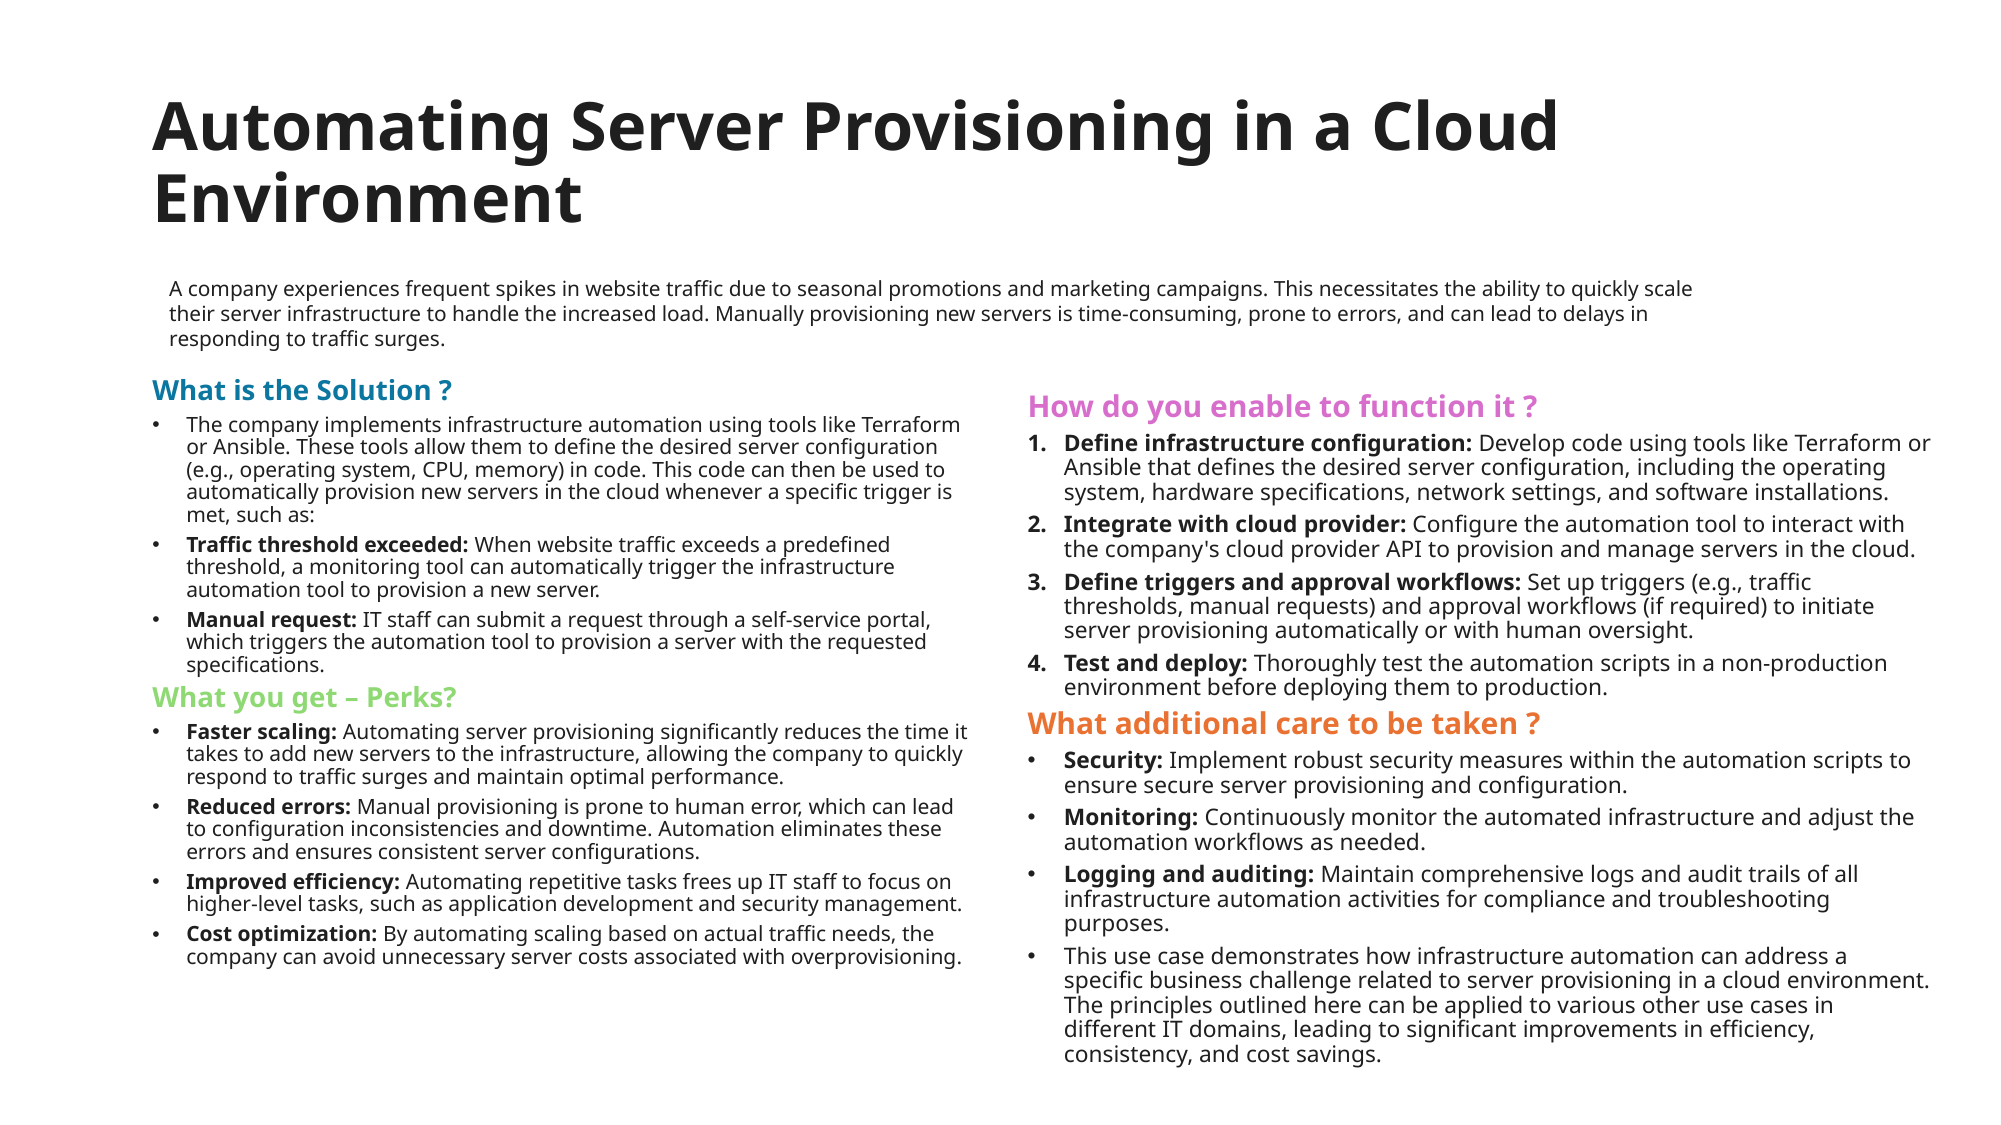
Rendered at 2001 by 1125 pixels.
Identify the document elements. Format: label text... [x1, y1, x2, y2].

list How do you enable to function it ? Define infrastructure configuration: Develop code using tools like Terraform or Ansible that defines the desired server configuration, including the operating system, hardware specifications, network settings, and software installations. Integrate with cloud provider: Configure the automation tool to interact with the company's cloud provider API to provision and manage servers in the cloud. Define triggers and approval workflows: Set up triggers (e.g., traffic thresholds, manual requests) and approval workflows (if required) to initiate server provisioning automatically or with human oversight. Test and deploy: Thoroughly test the automation scripts in a non-production environment before deploying them to production. What additional care to be taken ? Security: Implement robust security measures within the automation scripts to ensure secure server provisioning and configuration. Monitoring: Continuously monitor the automated infrastructure and adjust the automation workflows as needed. Logging and auditing: Maintain comprehensive logs and audit trails of all infrastructure automation activities for compliance and troubleshooting purposes. This use case demonstrates how infrastructure automation can address a specific business challenge related to server provisioning in a cloud environment. The principles outlined here can be applied to various other use cases in different IT domains, leading to significant improvements in efficiency, consistency, and cost savings. [1012, 299, 1947, 1106]
list What is the Solution ? The company implements infrastructure automation using tools like Terraform or Ansible. These tools allow them to define the desired server configuration (e.g., operating system, CPU, memory) in code. This code can then be used to automatically provision new servers in the cloud whenever a specific trigger is met, such as: Traffic threshold exceeded: When website traffic exceeds a predefined threshold, a monitoring tool can automatically trigger the infrastructure automation tool to provision a new server. Manual request: IT staff can submit a request through a self-service portal, which triggers the automation tool to provision a server with the requested specifications. What you get – Perks? Faster scaling: Automating server provisioning significantly reduces the time it takes to add new servers to the infrastructure, allowing the company to quickly respond to traffic surges and maintain optimal performance. Reduced errors: Manual provisioning is prone to human error, which can lead to configuration inconsistencies and downtime. Automation eliminates these errors and ensures consistent server configurations. Improved efficiency: Automating repetitive tasks frees up IT staff to focus on higher-level tasks, such as application development and security management. Cost optimization: By automating scaling based on actual traffic needs, the company can avoid unnecessary server costs associated with overprovisioning. [137, 299, 988, 1014]
title Automating Server Provisioning in a Cloud Environment [137, 59, 1863, 278]
text_box A company experiences frequent spikes in website traffic due to seasonal promotions and marketing campaigns. This necessitates the ability to quickly scale their server infrastructure to handle the increased load. Manually provisioning new servers is time-consuming, prone to errors, and can lead to delays in responding to traffic surges. [154, 243, 1711, 358]
